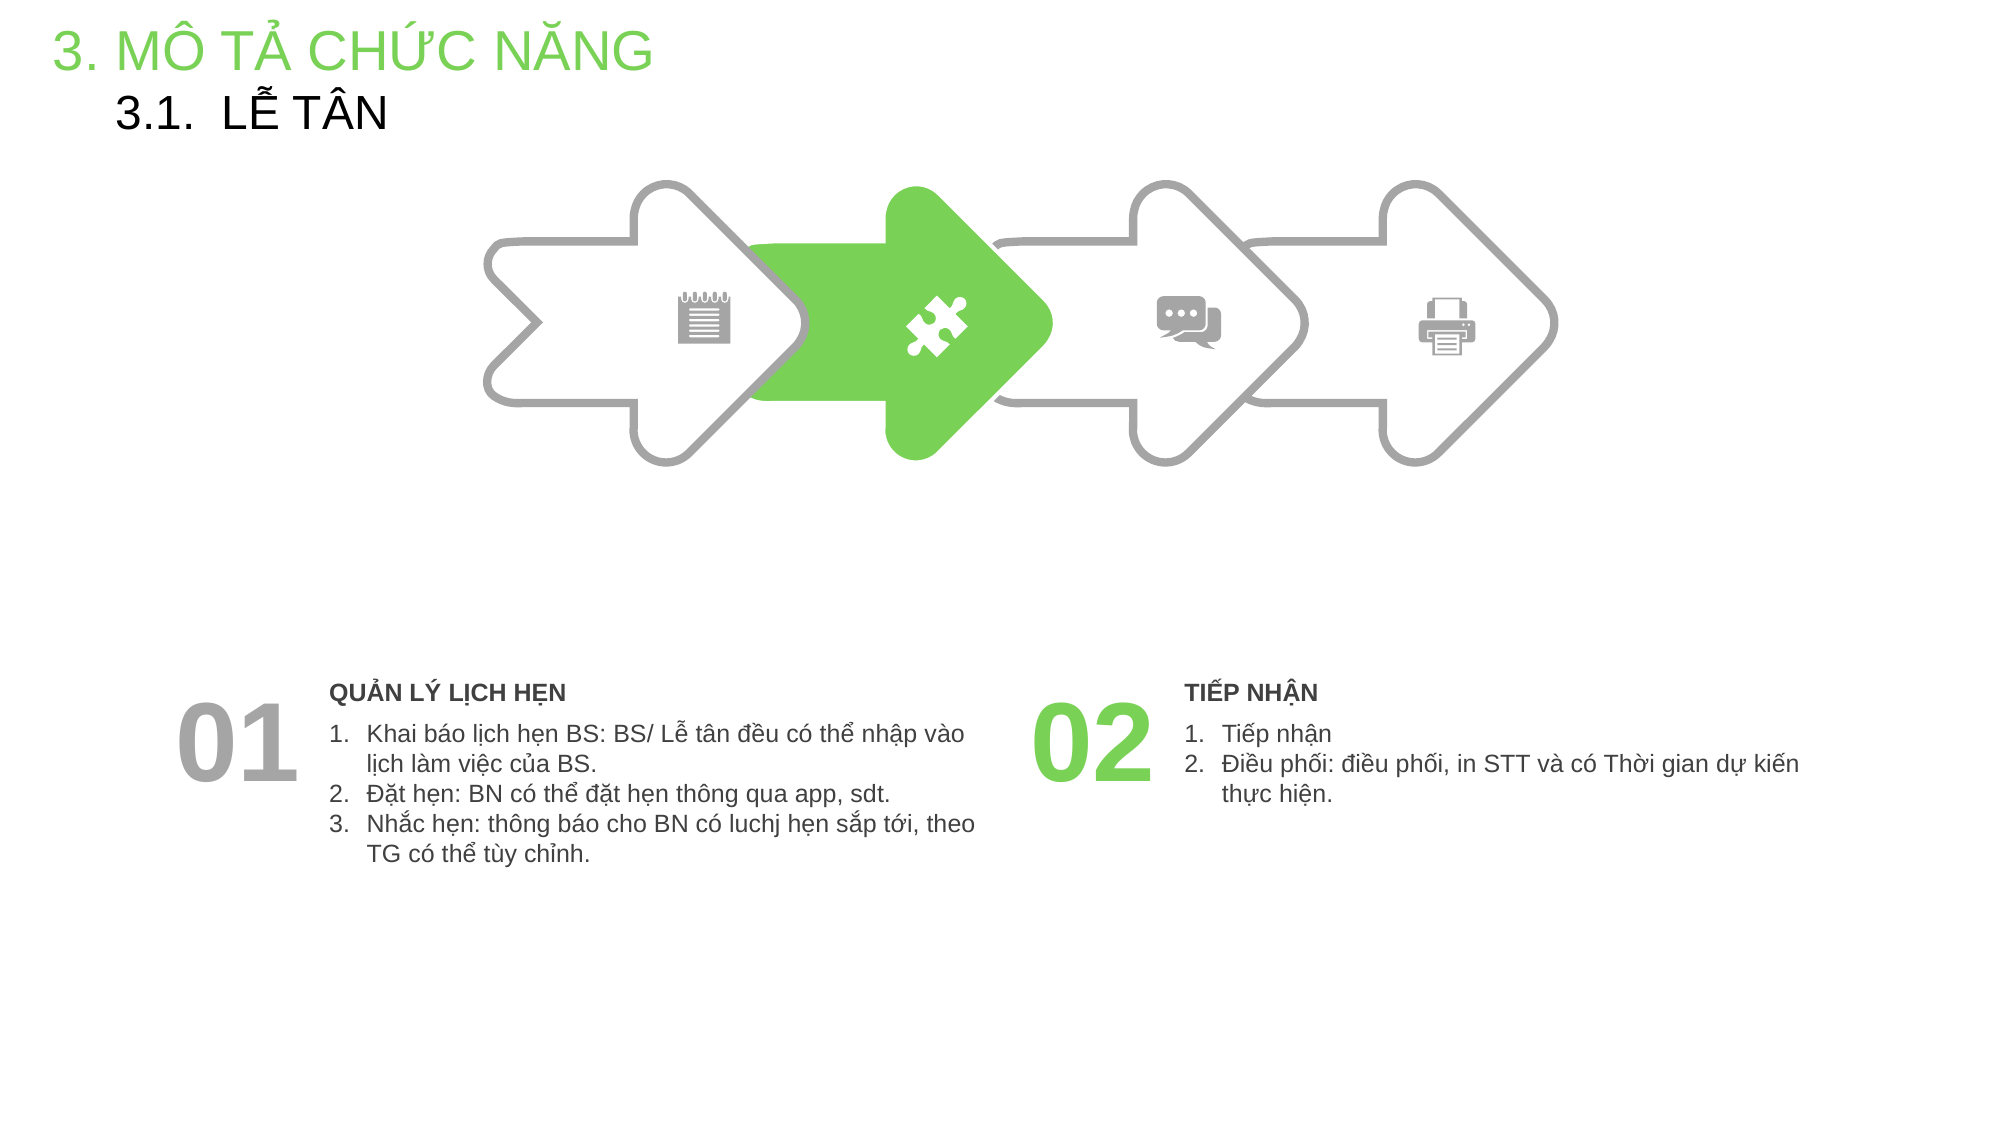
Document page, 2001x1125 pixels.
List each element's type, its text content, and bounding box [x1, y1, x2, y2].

text_box [486, 183, 807, 464]
text_box [744, 183, 1056, 464]
text_box 3.1. LỄ TÂN [100, 80, 494, 152]
text_box [1243, 183, 1556, 464]
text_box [329, 668, 997, 878]
text_box [1155, 295, 1223, 351]
text_box 01 [158, 669, 301, 805]
text_box 3. MÔ TẢ CHỨC NĂNG [38, 15, 771, 87]
text_box [994, 183, 1306, 464]
text_box [677, 290, 732, 345]
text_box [1184, 668, 1853, 817]
text_box [1417, 296, 1477, 357]
text_box [904, 294, 970, 359]
text_box 02 [1013, 669, 1156, 805]
